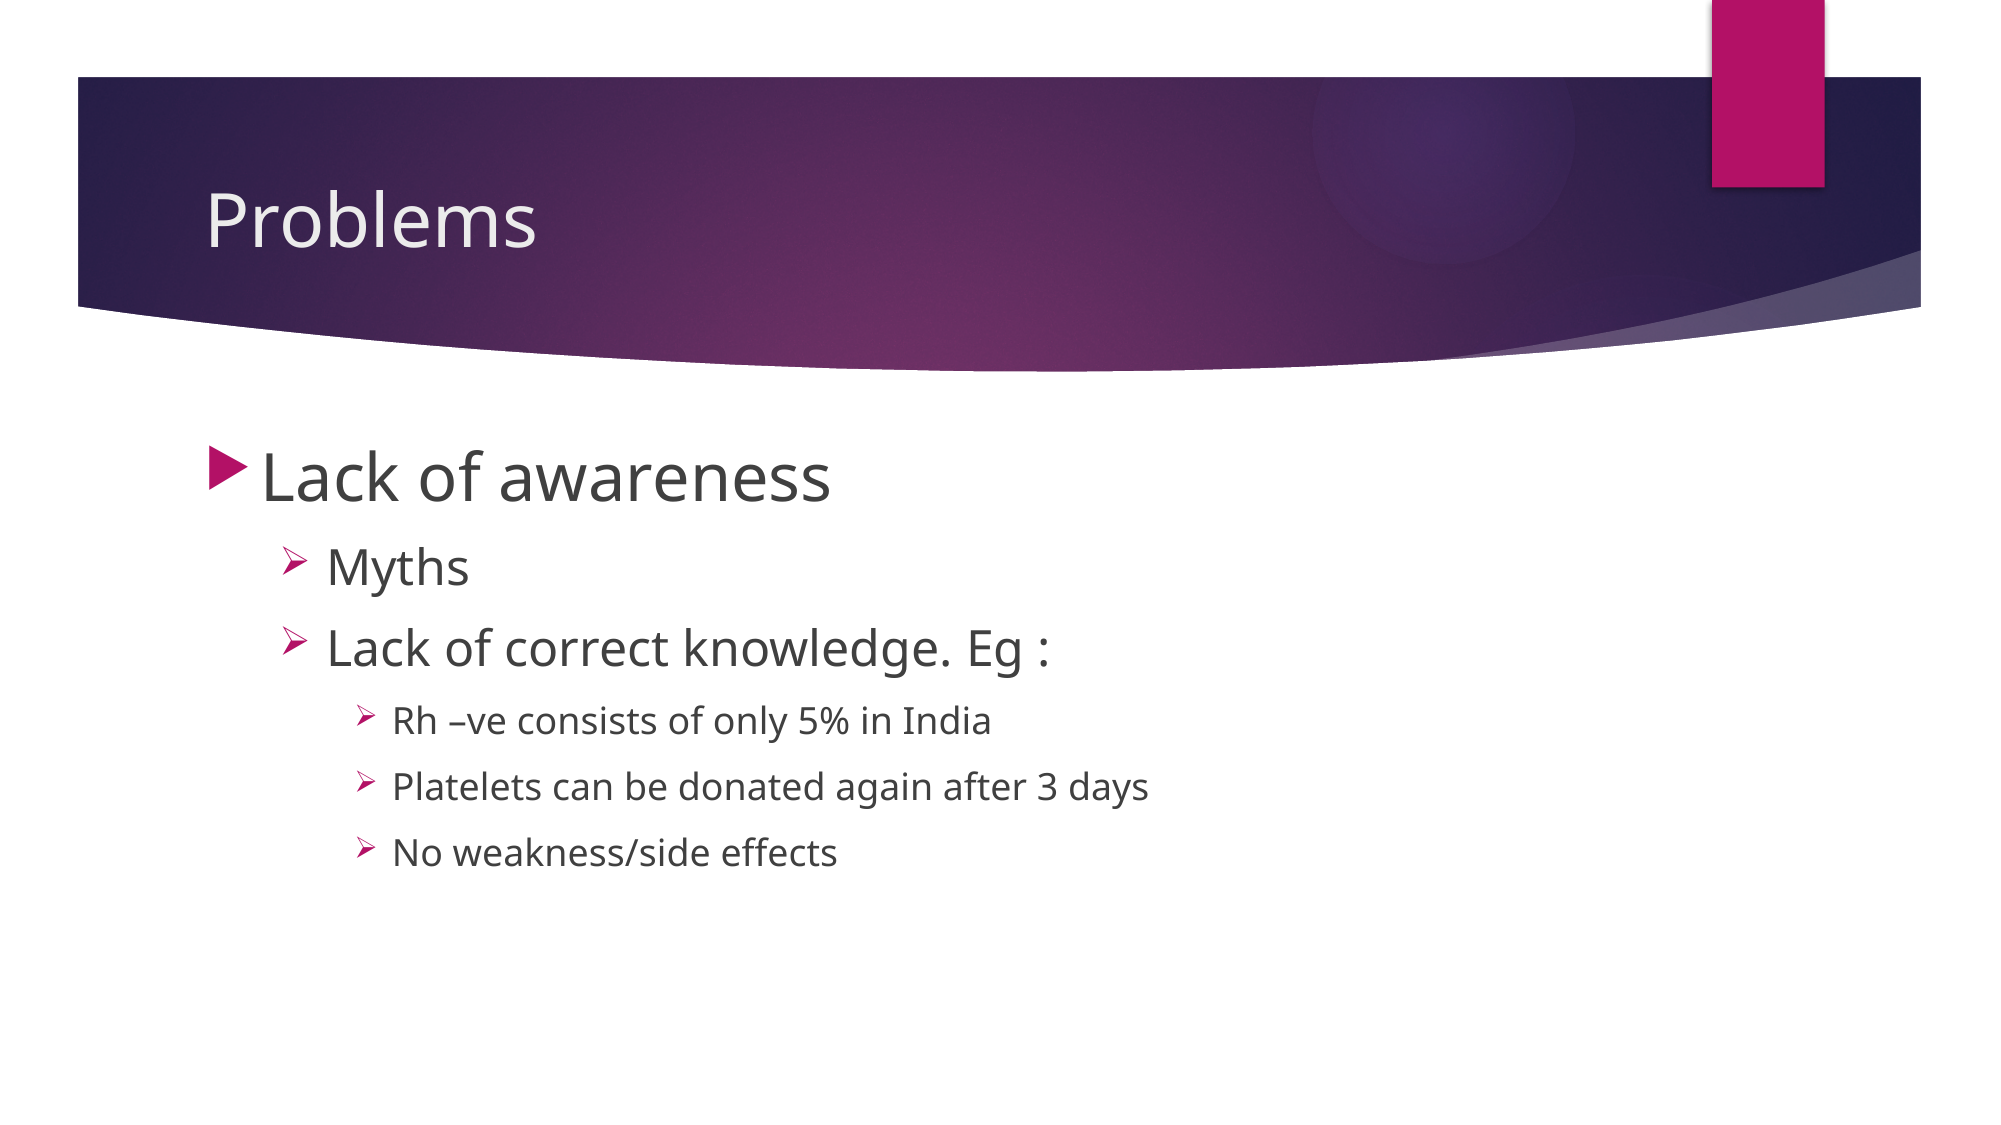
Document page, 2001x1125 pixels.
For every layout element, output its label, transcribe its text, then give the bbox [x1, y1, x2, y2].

list Lack of awareness Myths Lack of correct knowledge. Eg : Rh –ve consists of only 5% in India Platelets can be donated again after 3 days No weakness/side effects [189, 427, 1638, 988]
title Problems [189, 159, 1627, 276]
